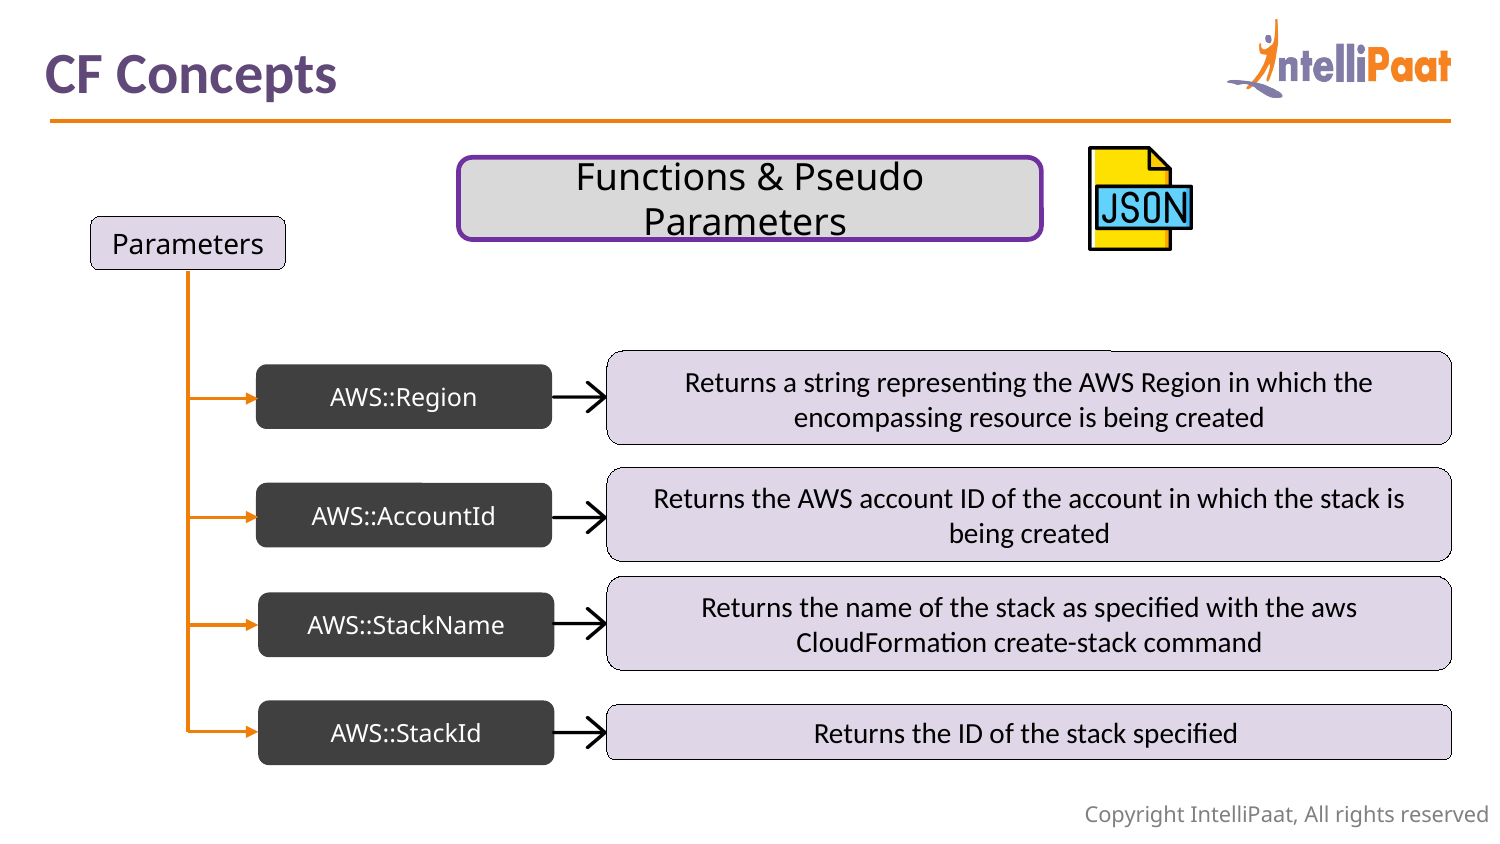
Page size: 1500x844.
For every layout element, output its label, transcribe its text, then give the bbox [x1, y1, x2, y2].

text_box Returns the ID of the stack specified [607, 704, 1452, 760]
text_box CF Concepts [31, 27, 354, 113]
text_box Returns the name of the stack as specified with the aws CloudFormation create-stack command [606, 576, 1452, 671]
picture [1227, 19, 1451, 98]
picture [552, 600, 607, 647]
text_box Functions & Pseudo Parameters [457, 156, 1043, 241]
text_box Returns the AWS account ID of the account in which the stack is being created [606, 467, 1452, 562]
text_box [90, 216, 555, 766]
picture [552, 494, 607, 541]
picture [552, 709, 607, 756]
text_box Returns a string representing the AWS Region in which the encompassing resource is being created [606, 350, 1452, 445]
picture [1088, 146, 1193, 251]
picture [552, 374, 607, 420]
